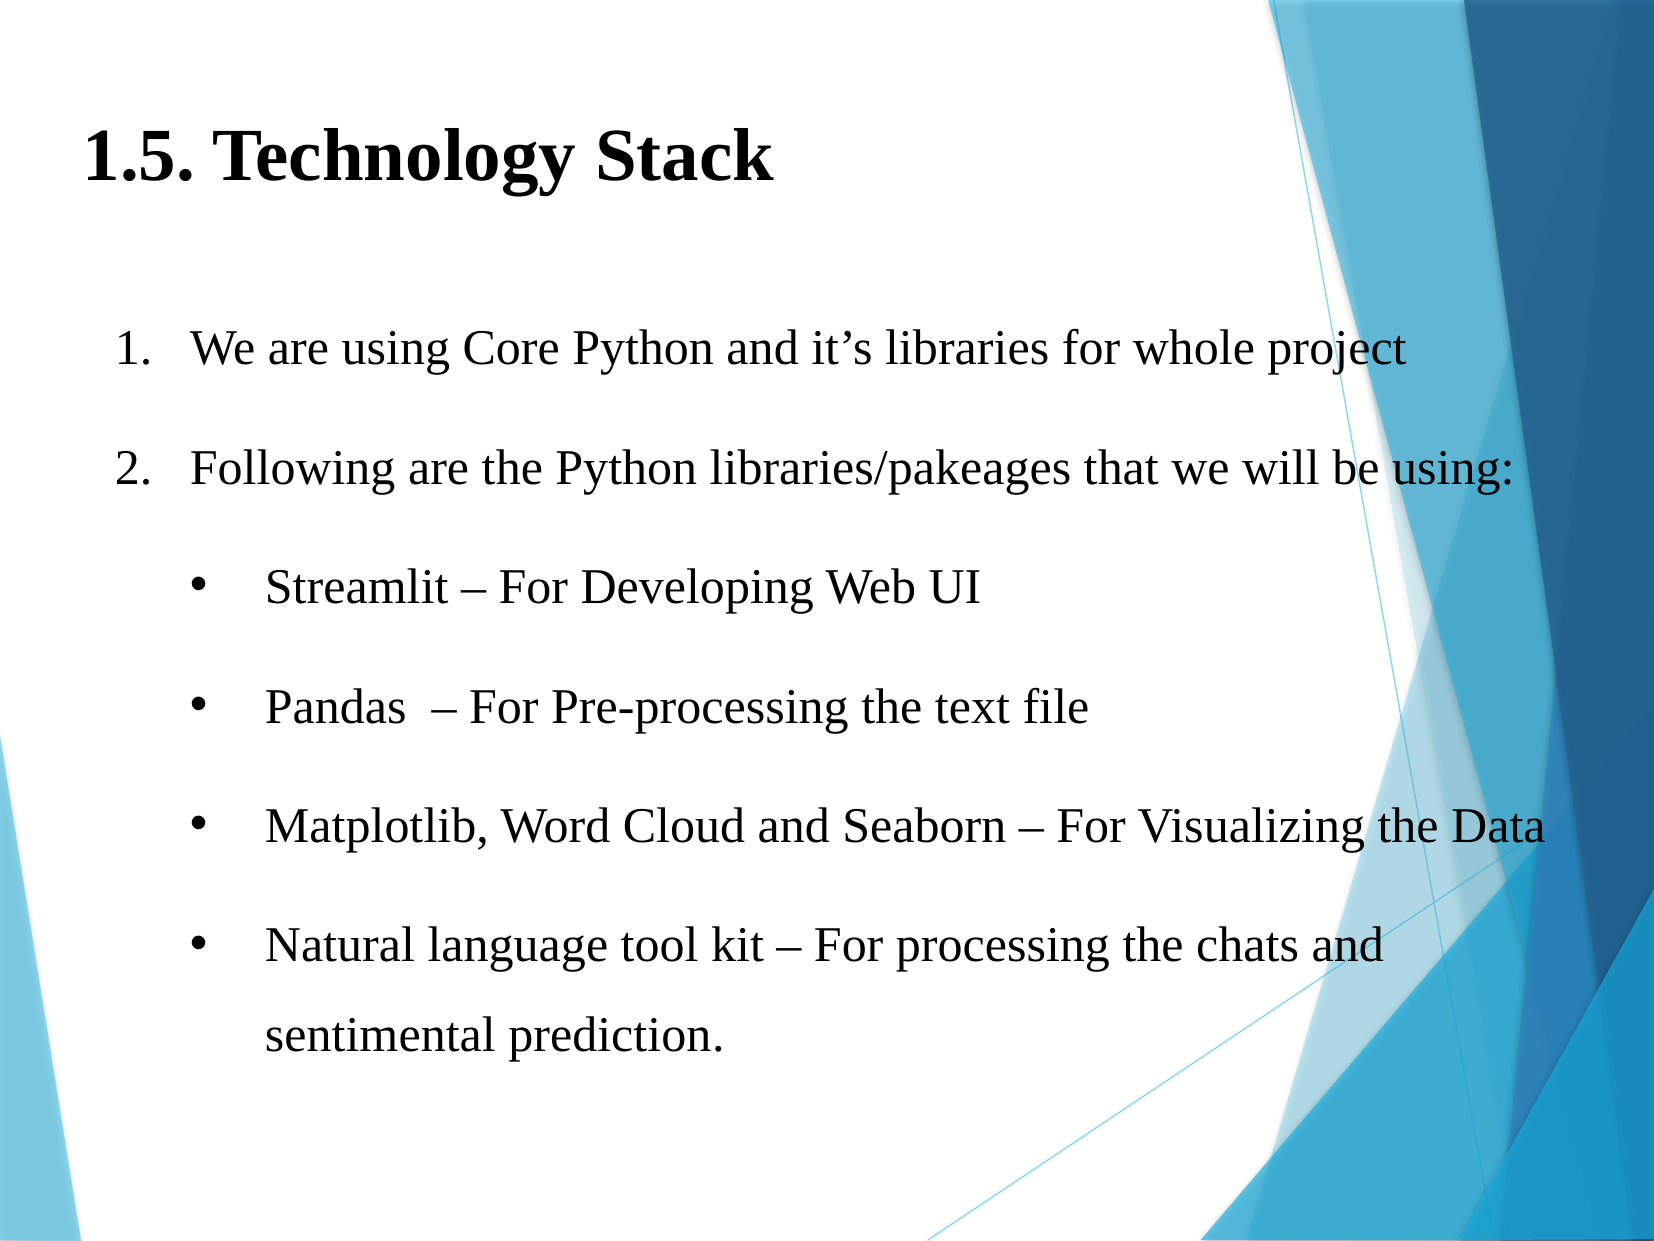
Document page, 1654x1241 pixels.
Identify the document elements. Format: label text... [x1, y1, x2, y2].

text_box We are using Core Python and it’s libraries for whole project Following are the Python libraries/pakeages that we will be using: Streamlit – For Developing Web UI Pandas – For Pre-processing the text file Matplotlib, Word Cloud and Seaborn – For Visualizing the Data Natural language tool kit – For processing the chats and sentimental prediction. [82, 277, 1583, 1159]
text_box 1.5. Technology Stack [82, 49, 1571, 257]
